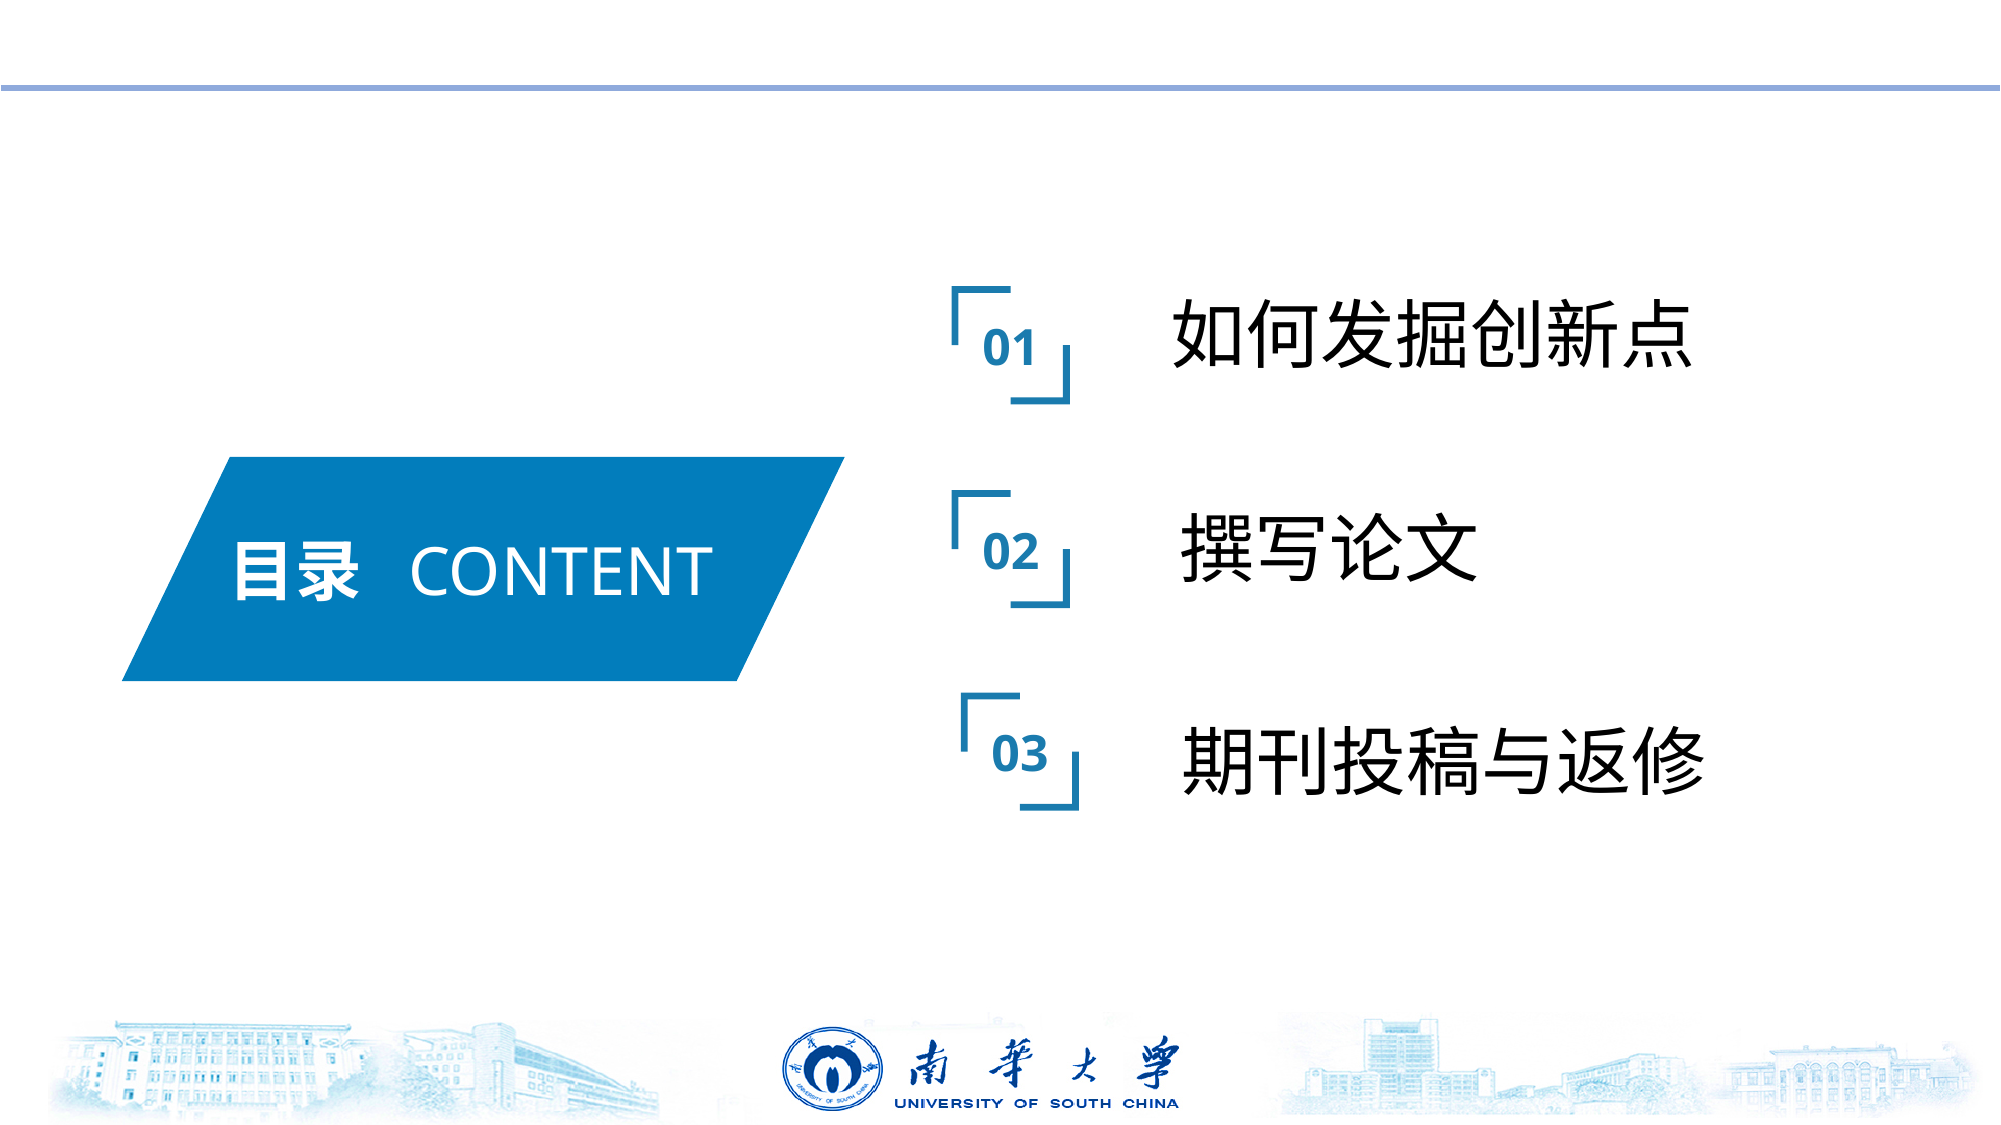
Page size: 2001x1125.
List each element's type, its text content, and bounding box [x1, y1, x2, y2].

text_box [212, 456, 845, 612]
text_box 03 [1019, 751, 1080, 812]
text_box 期刊投稿与返修 [1166, 707, 1747, 812]
text_box 01 [951, 285, 1012, 346]
text_box 目录 CONTENT [172, 492, 770, 646]
text_box 撰写论文 [1164, 494, 1879, 600]
text_box 02 [951, 489, 1012, 550]
picture [0, 1006, 2000, 1125]
text_box [121, 576, 754, 682]
text_box 01 [1010, 344, 1071, 405]
text_box 03 [960, 692, 1021, 753]
text_box 如何发掘创新点 [1155, 280, 1955, 386]
text_box 02 [1010, 548, 1071, 609]
